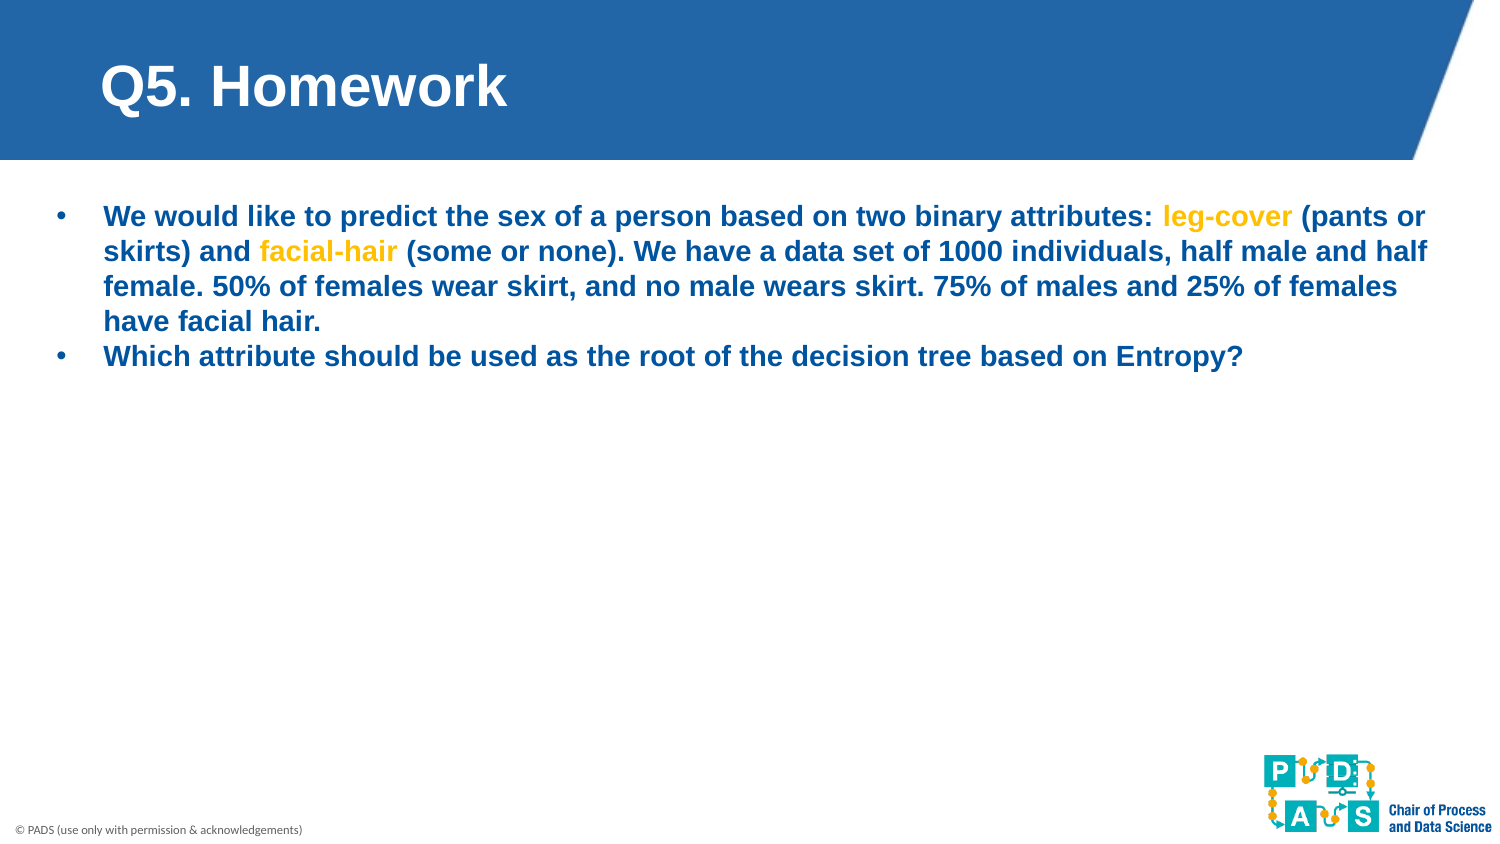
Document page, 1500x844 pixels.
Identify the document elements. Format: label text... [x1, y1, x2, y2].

title Q5. Homework [100, 26, 1417, 141]
picture [1243, 731, 1500, 844]
text_box We would like to predict the sex of a person based on two binary attributes: leg-cover (pants or skirts) and facial-hair (some or none). We have a data set of 1000 individuals, half male and half female. 50% of females wear skirt, and no male wears skirt. 75% of males and 25% of females have facial hair. Which attribute should be used as the root of the decision tree based on Entropy? [41, 190, 1460, 380]
picture [0, 0, 1474, 160]
